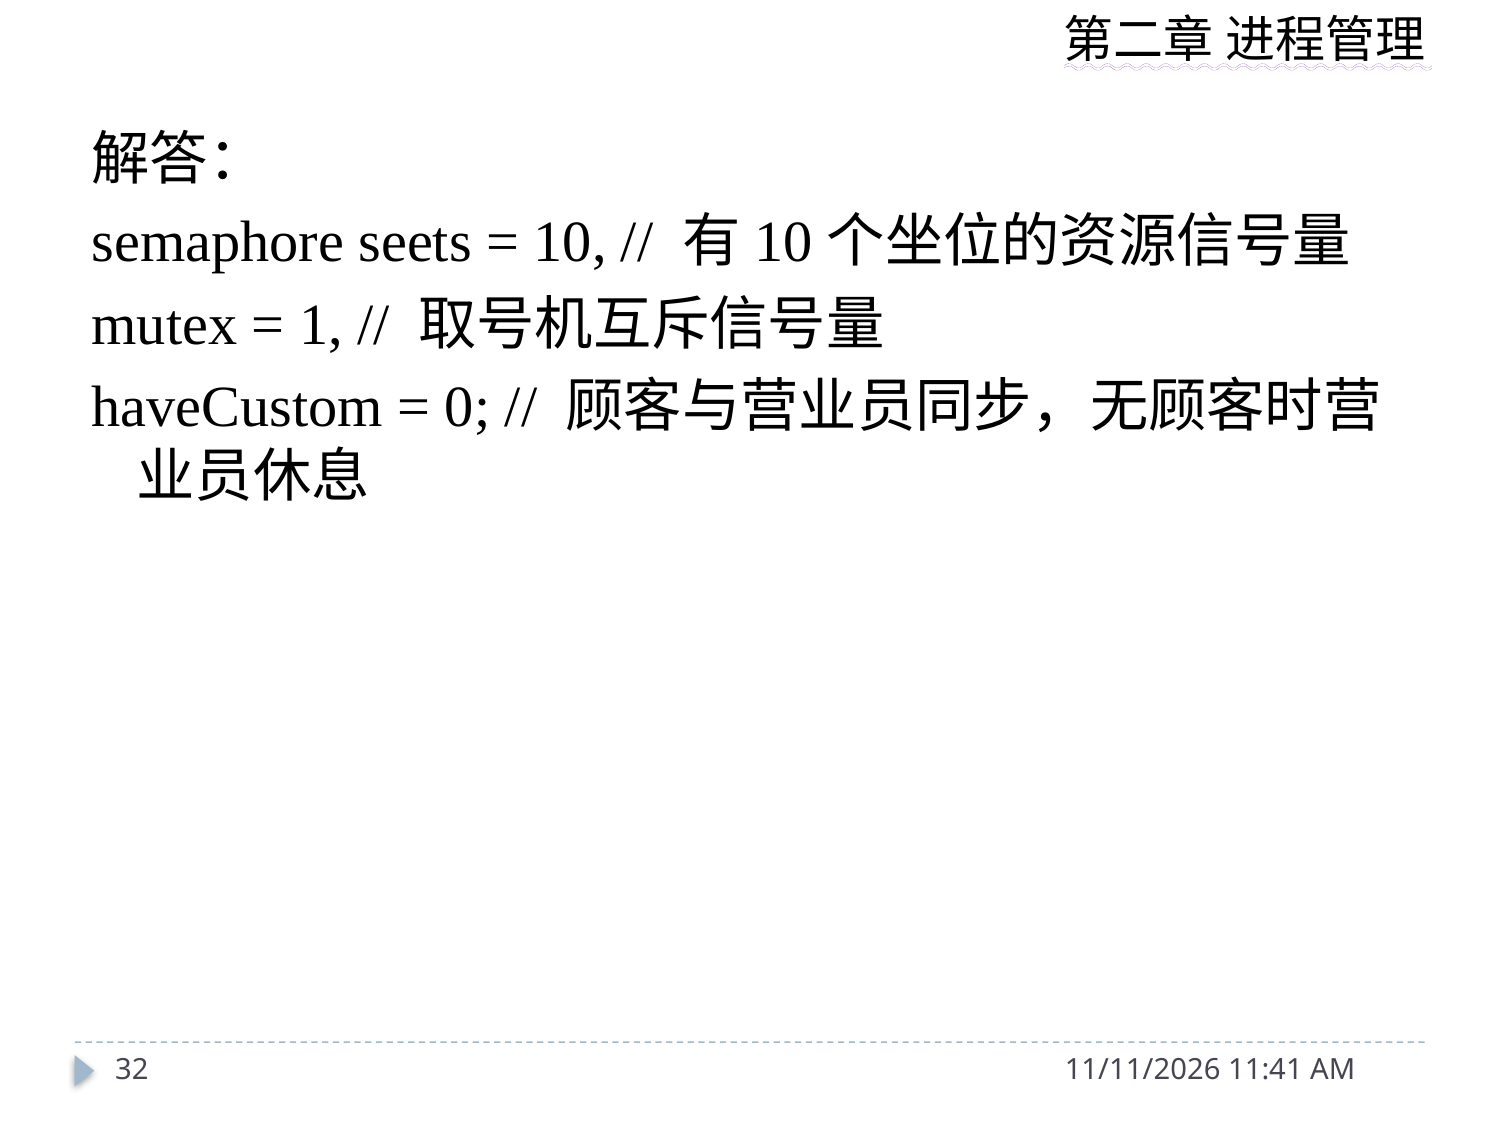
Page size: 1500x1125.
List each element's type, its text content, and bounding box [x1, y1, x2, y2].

slide_number 32 [100, 1042, 426, 1103]
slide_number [1050, 1042, 1426, 1103]
list 解答： semaphore seets = 10, // 有10个坐位的资源信号量 mutex = 1, // 取号机互斥信号量 haveCustom = 0; // 顾客与营业员同步，无顾客时营业员休息 [76, 113, 1424, 1000]
